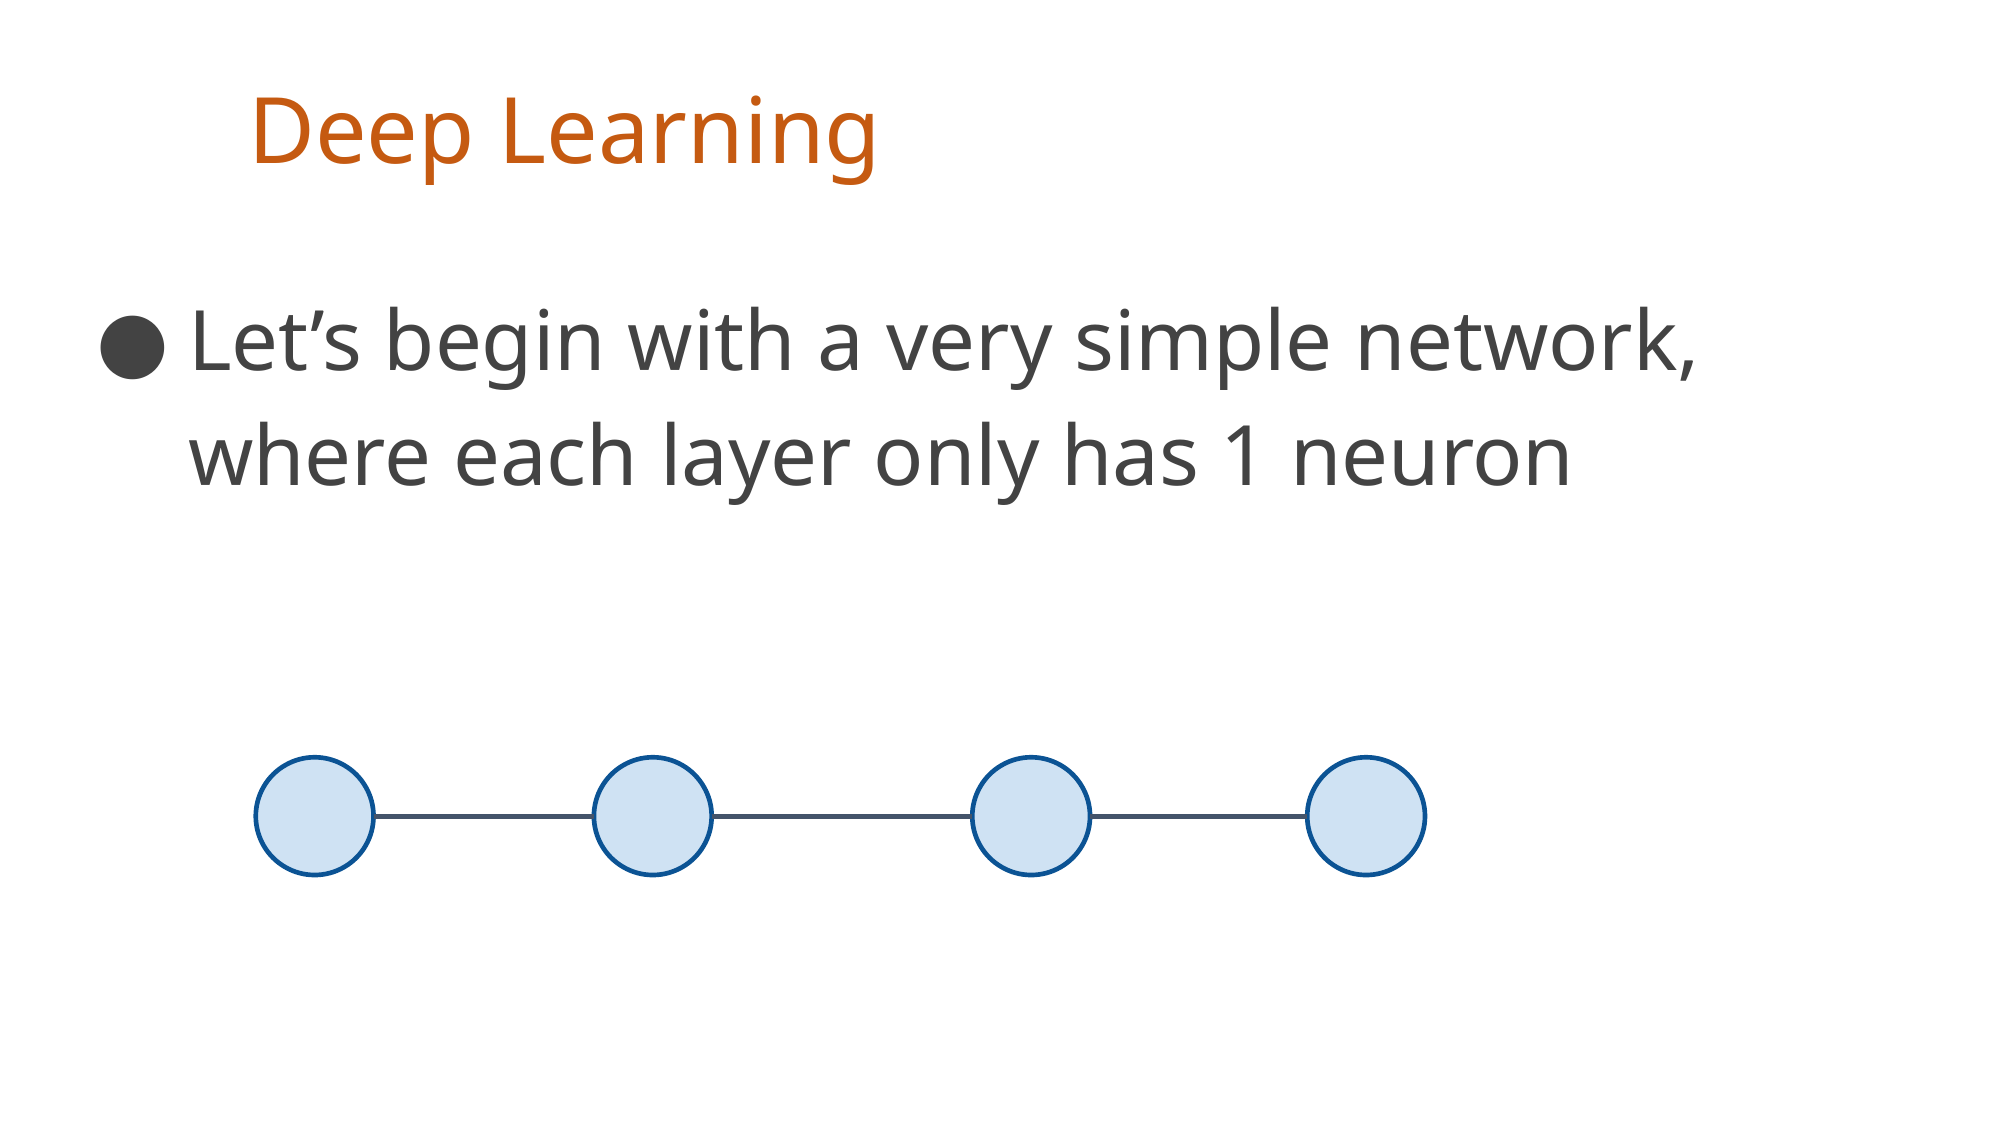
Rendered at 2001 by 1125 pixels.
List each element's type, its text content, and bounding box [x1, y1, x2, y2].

text_box [972, 757, 1090, 876]
title Deep Learning [228, 64, 1932, 190]
text_box [593, 757, 712, 876]
text_box [255, 757, 374, 876]
text_box [1307, 757, 1426, 876]
list Let’s begin with a very simple network, where each layer only has 1 neuron [68, 252, 1932, 1000]
